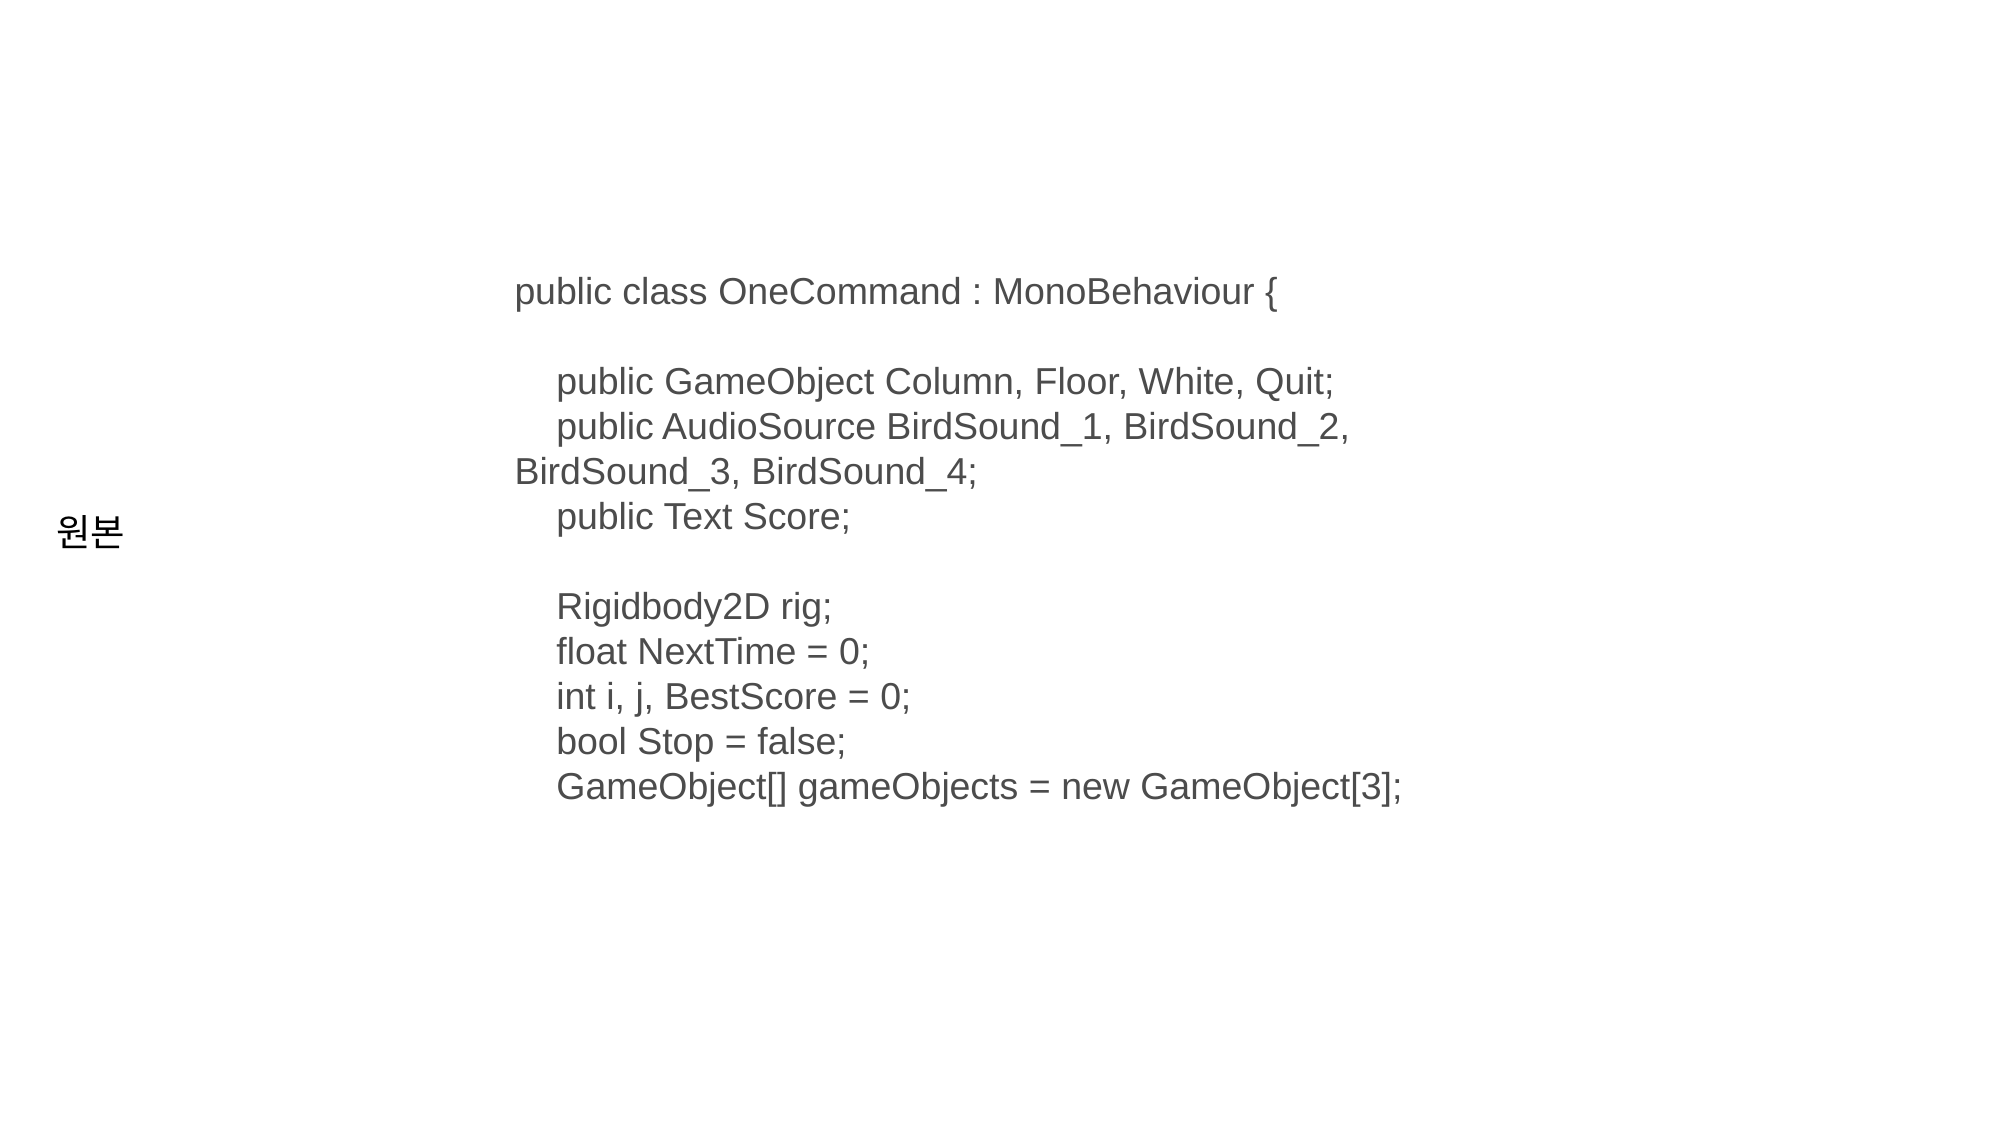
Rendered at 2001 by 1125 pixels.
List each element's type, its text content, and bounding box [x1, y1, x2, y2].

text_box 원본 [41, 501, 580, 562]
text_box public class OneCommand : MonoBehaviour { public GameObject Column, Floor, White, Quit; public AudioSource BirdSound_1, BirdSound_2, BirdSound_3, BirdSound_4; public Text Score; Rigidbody2D rig; float NextTime = 0; int i, j, BestScore = 0; bool Stop = false; GameObject[] gameObjects = new GameObject[3]; [499, 259, 1500, 860]
